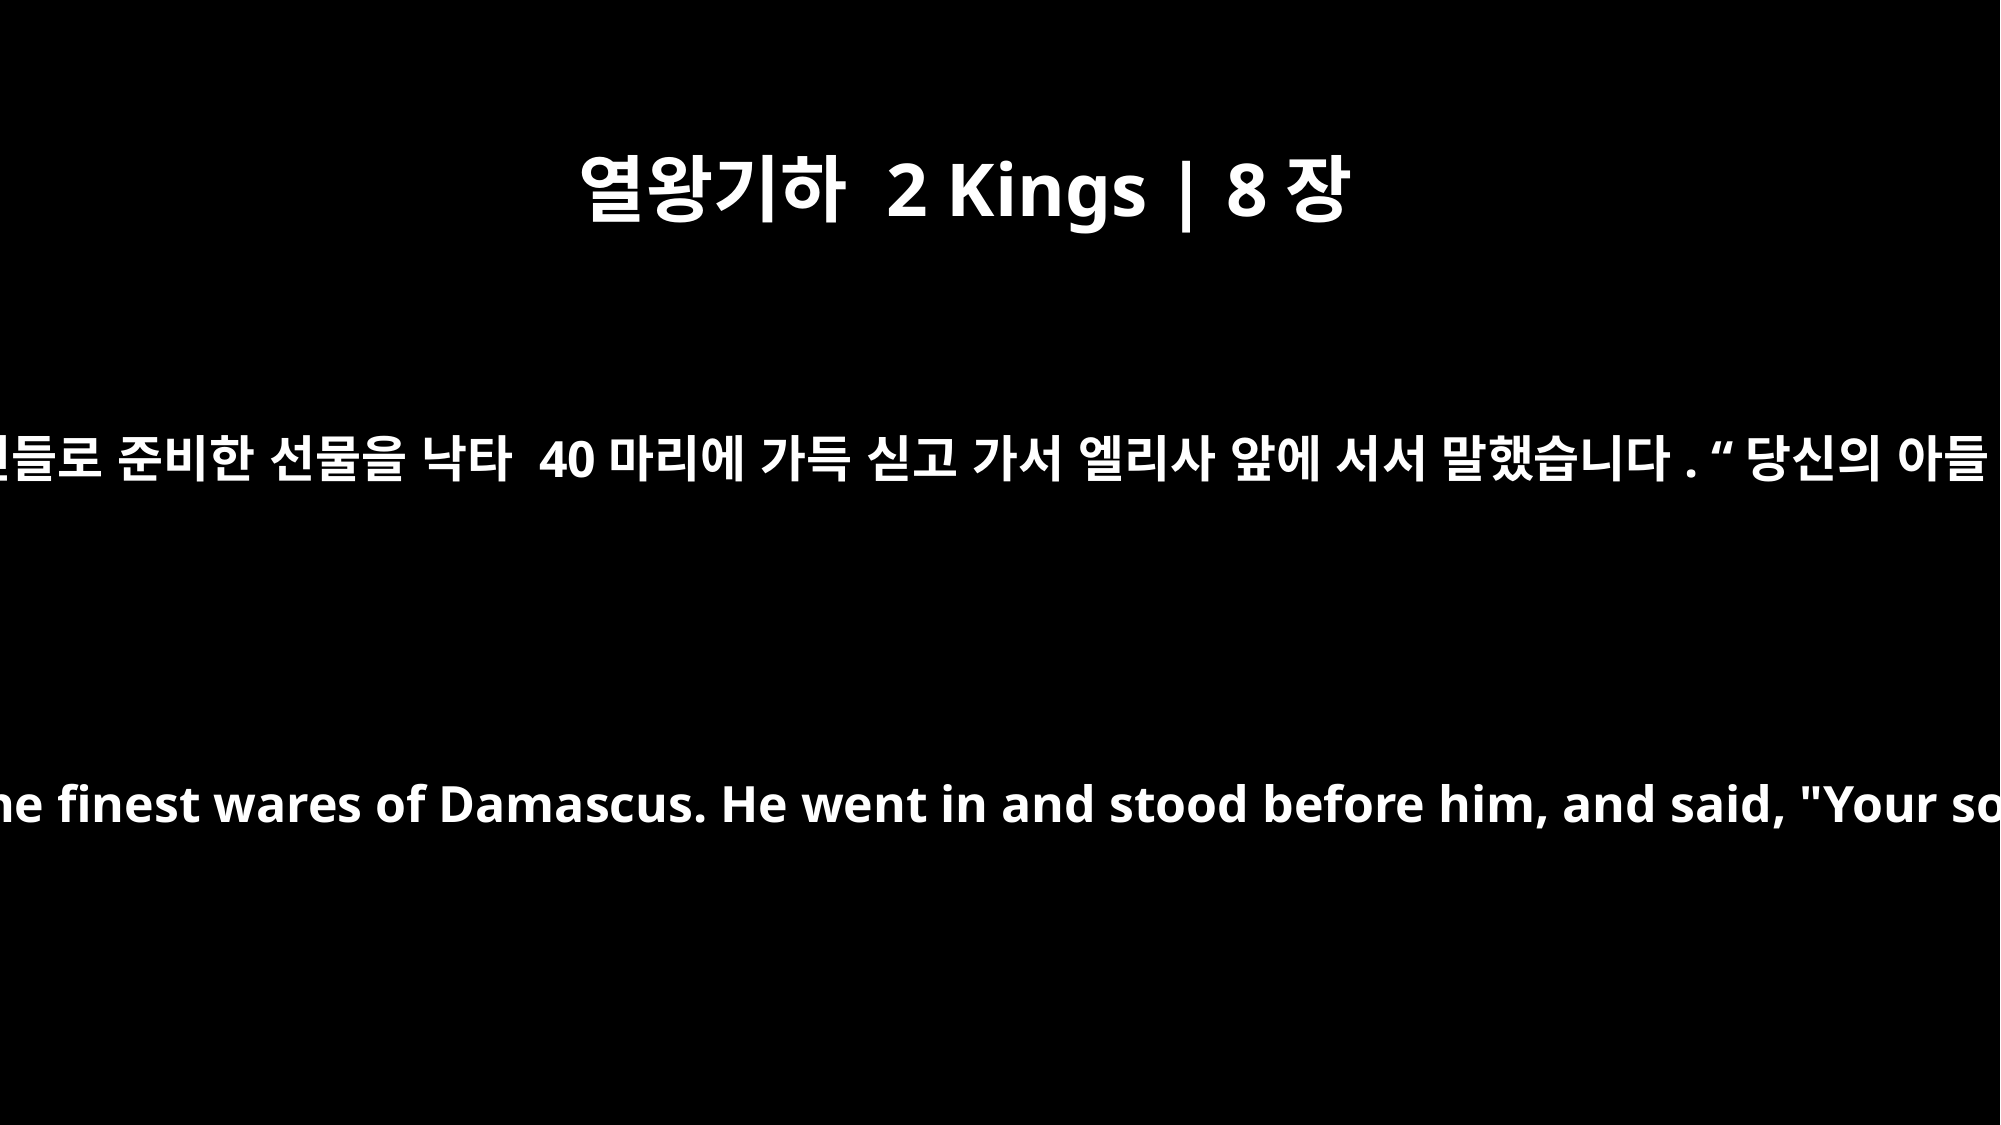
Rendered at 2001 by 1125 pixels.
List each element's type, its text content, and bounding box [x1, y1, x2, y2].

text_box 열왕기하 2 Kings | 8장 [564, 136, 1368, 239]
text_box 9 그리하여 하사엘이 엘리사를 만나러 갔습니다. 하사엘은 다메섹의 모든 진귀한 물건들로 준비한 선물을 낙타 40마리에 가득 싣고 가서 엘리사 앞에 서서 말했습니다. “당신의 아들 아람 왕 벤하닷이 나를 보내 ‘내가 병이 낫겠습니까?’라고 물으라고 했습니다.” [0, 359, 2000, 495]
text_box Hazael went to meet Elisha, taking with him as a gift forty camel-loads of all the finest wares of Damascus. He went in and stood before him, and said, "Your son Ben-Hadad king of Aram has sent me to ask, `Will I recover from this illness?'" [0, 764, 2000, 900]
